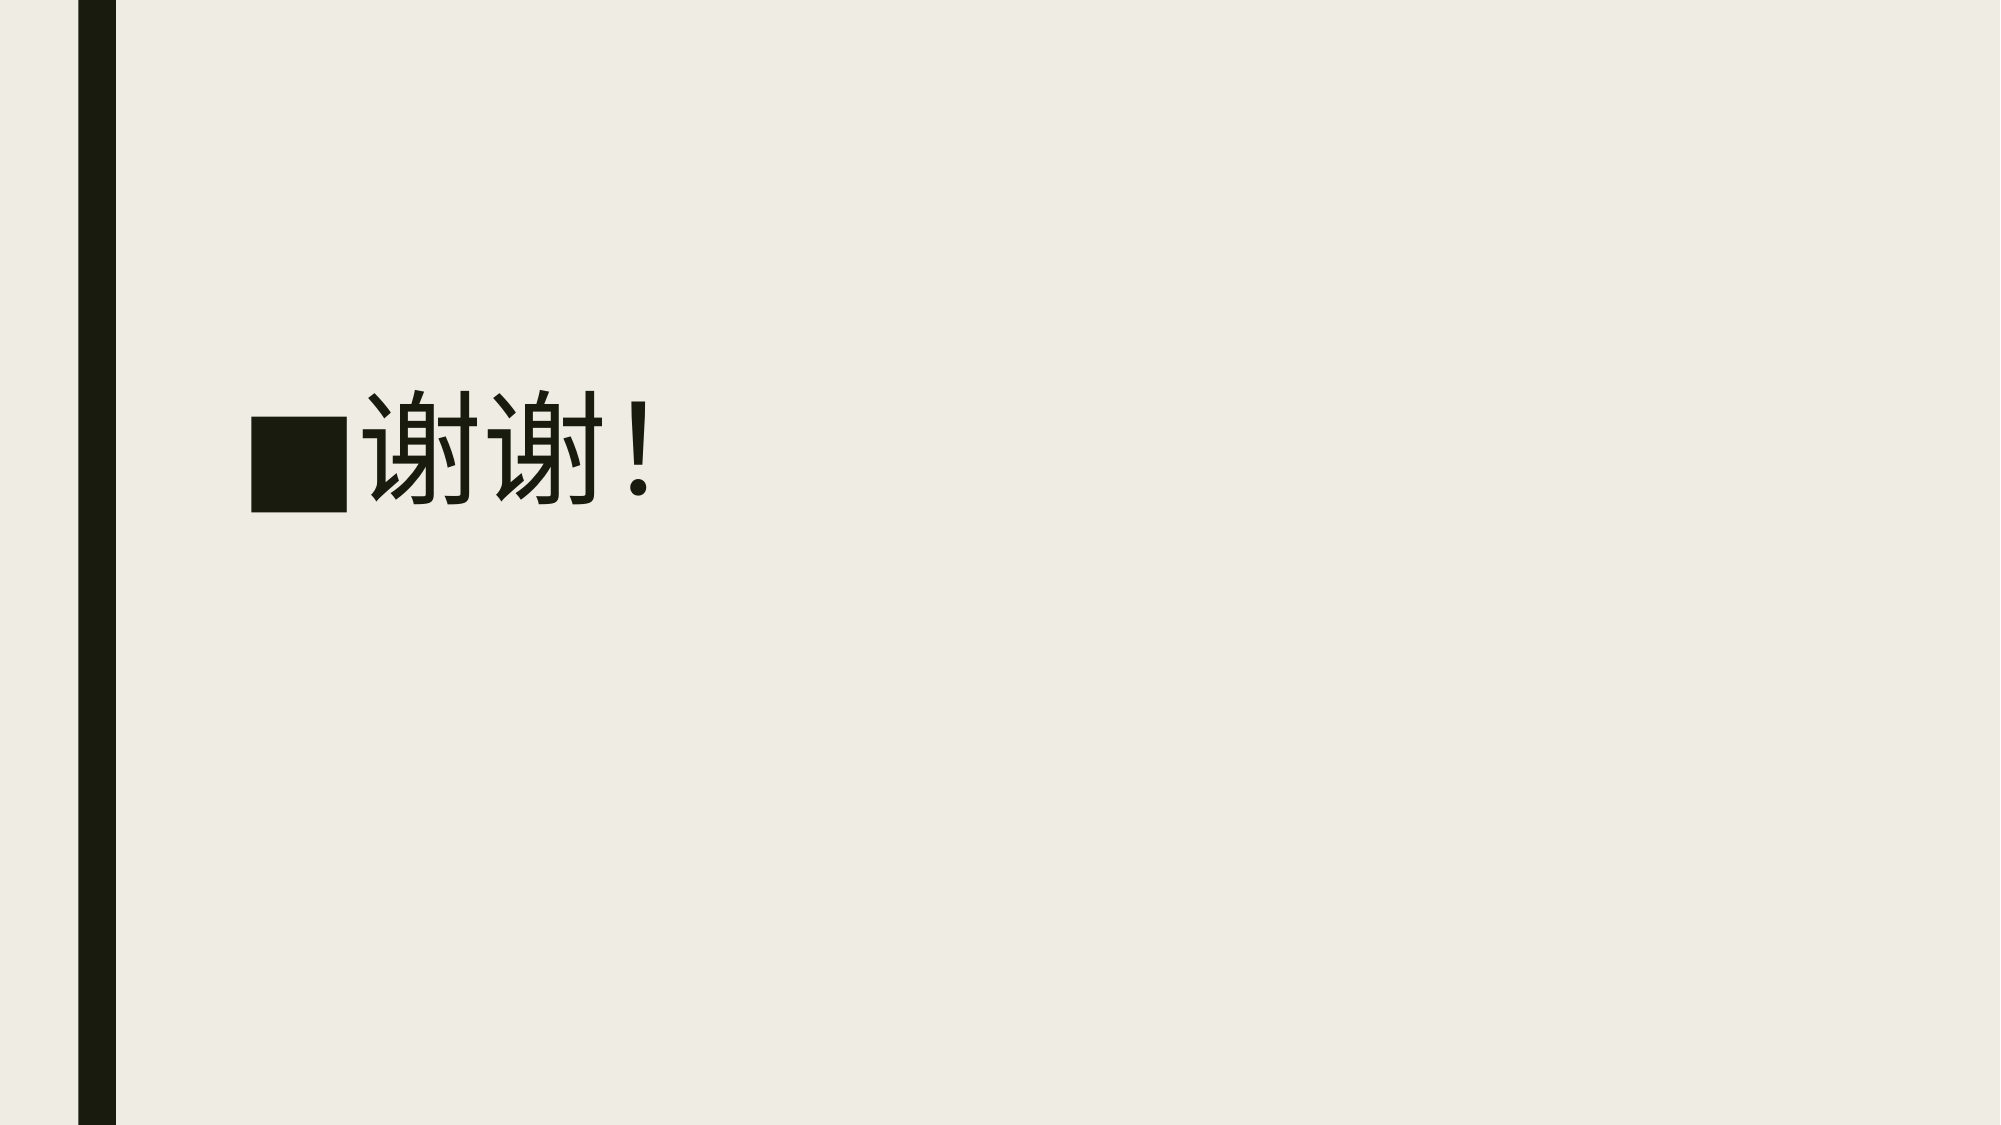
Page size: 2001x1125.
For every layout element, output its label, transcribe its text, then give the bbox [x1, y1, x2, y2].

list 谢谢！ [225, 375, 1800, 963]
